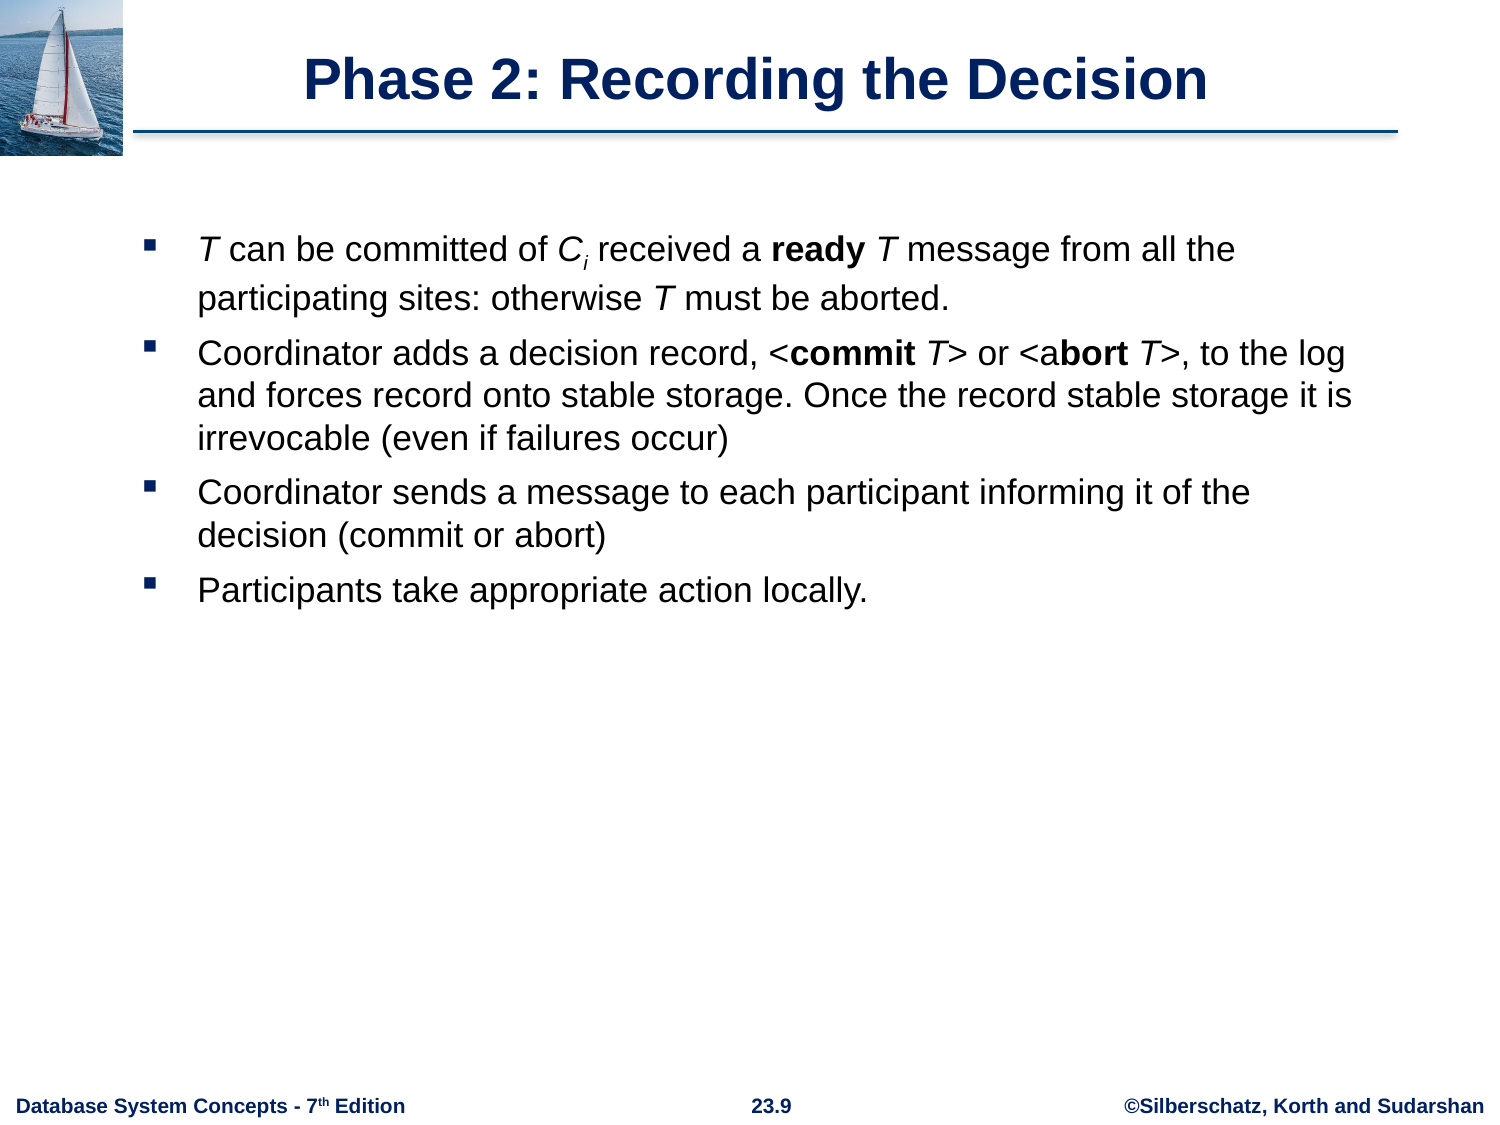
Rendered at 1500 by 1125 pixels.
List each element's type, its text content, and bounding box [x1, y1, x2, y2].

title Phase 2: Recording the Decision [125, 18, 1388, 120]
picture [0, 0, 123, 156]
list T can be committed of Ci received a ready T message from all the participating sites: otherwise T must be aborted. Coordinator adds a decision record, <commit T> or <abort T>, to the log and forces record onto stable storage. Once the record stable storage it is irrevocable (even if failures occur) Coordinator sends a message to each participant informing it of the decision (commit or abort) Participants take appropriate action locally. [126, 218, 1401, 870]
